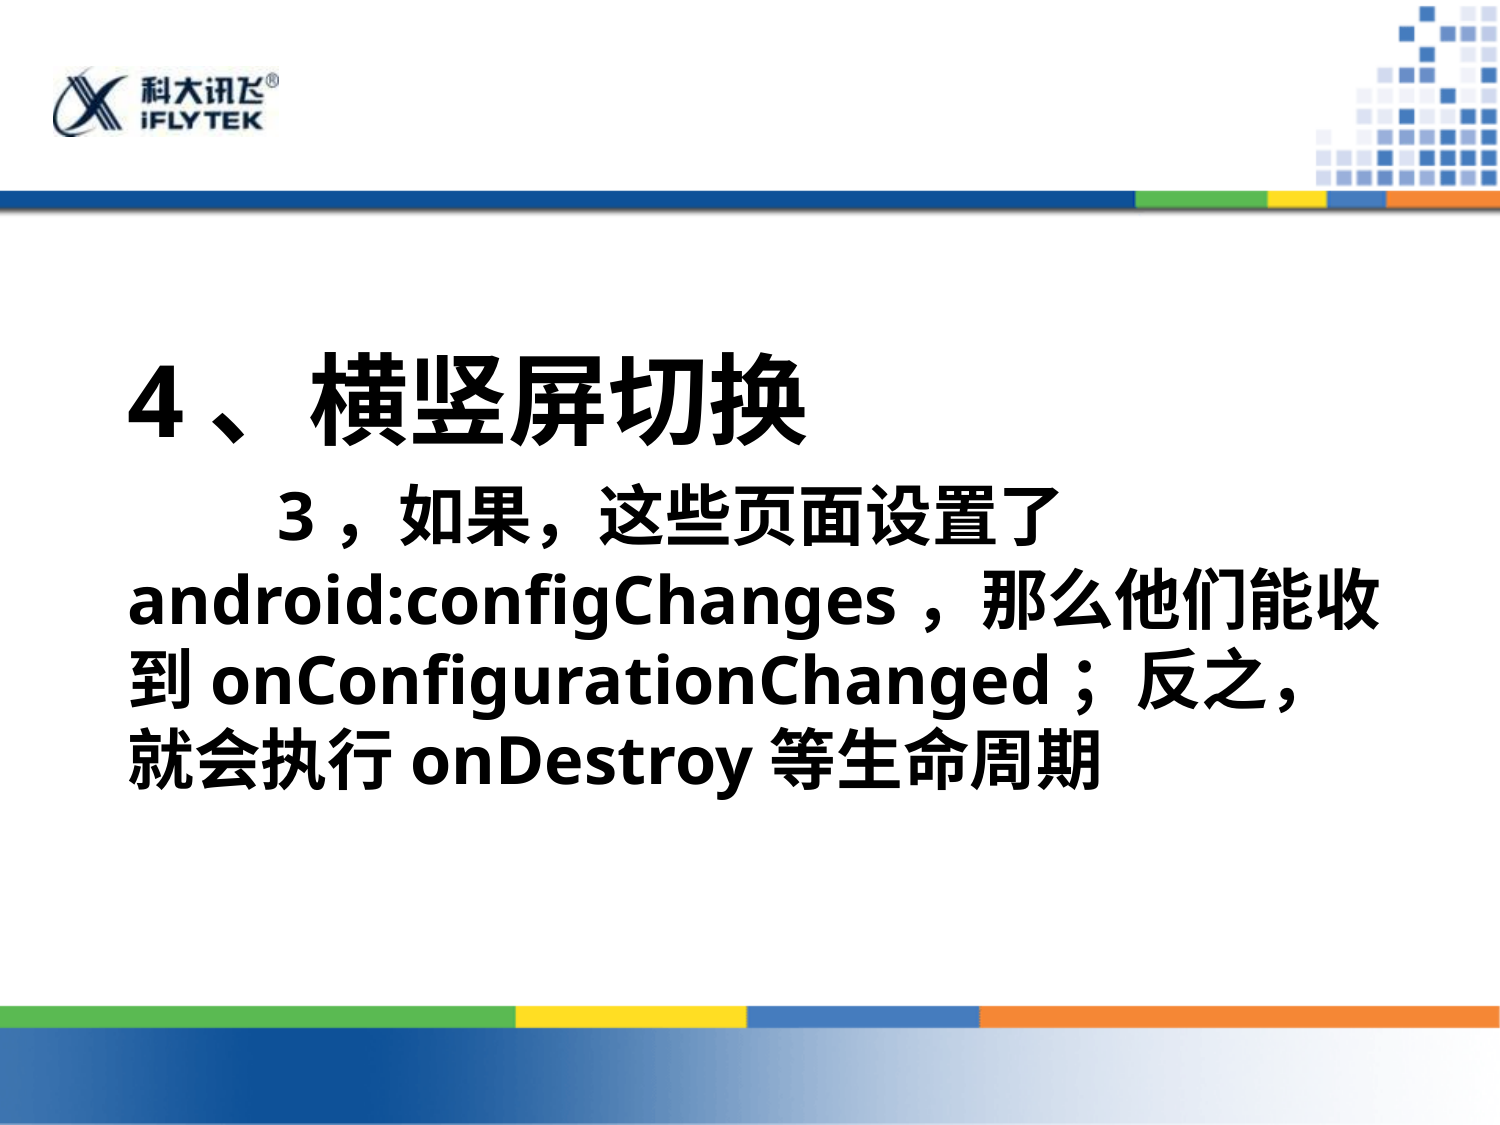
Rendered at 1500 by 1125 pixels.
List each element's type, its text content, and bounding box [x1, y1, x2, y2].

title 4、横竖屏切换 3，如果，这些页面设置了android:configChanges，那么他们能收到onConfigurationChanged；反之，就会执行onDestroy等生命周期 [112, 314, 1412, 941]
picture [0, 0, 1500, 1125]
